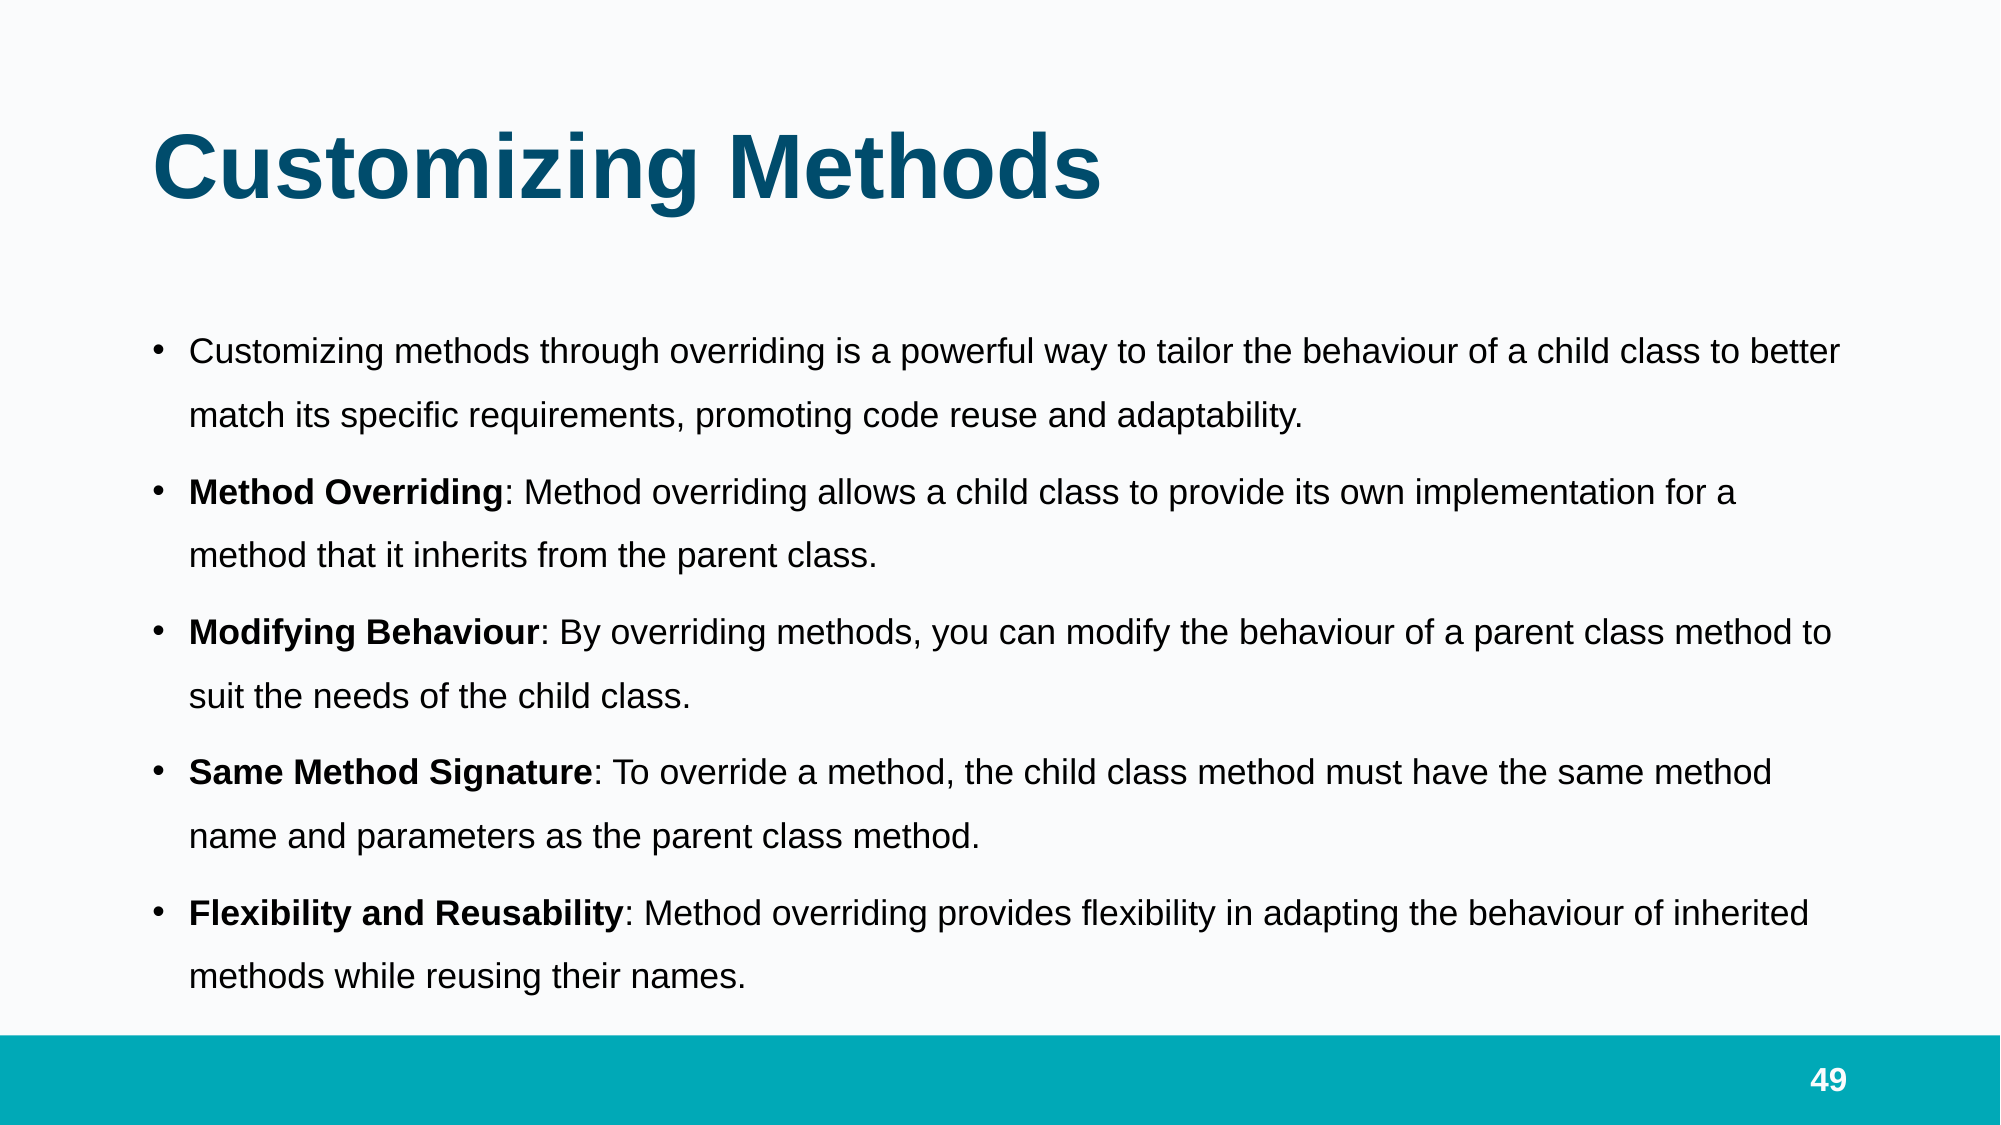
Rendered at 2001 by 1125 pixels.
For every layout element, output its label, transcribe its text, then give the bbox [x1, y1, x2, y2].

title Customizing Methods [137, 59, 1863, 278]
slide_number 49 [1412, 1047, 1863, 1108]
list Customizing methods through overriding is a powerful way to tailor the behaviour of a child class to better match its specific requirements, promoting code reuse and adaptability. Method Overriding: Method overriding allows a child class to provide its own implementation for a method that it inherits from the parent class. Modifying Behaviour: By overriding methods, you can modify the behaviour of a parent class method to suit the needs of the child class. Same Method Signature: To override a method, the child class method must have the same method name and parameters as the parent class method. Flexibility and Reusability: Method overriding provides flexibility in adapting the behaviour of inherited methods while reusing their names. [137, 299, 1863, 1014]
